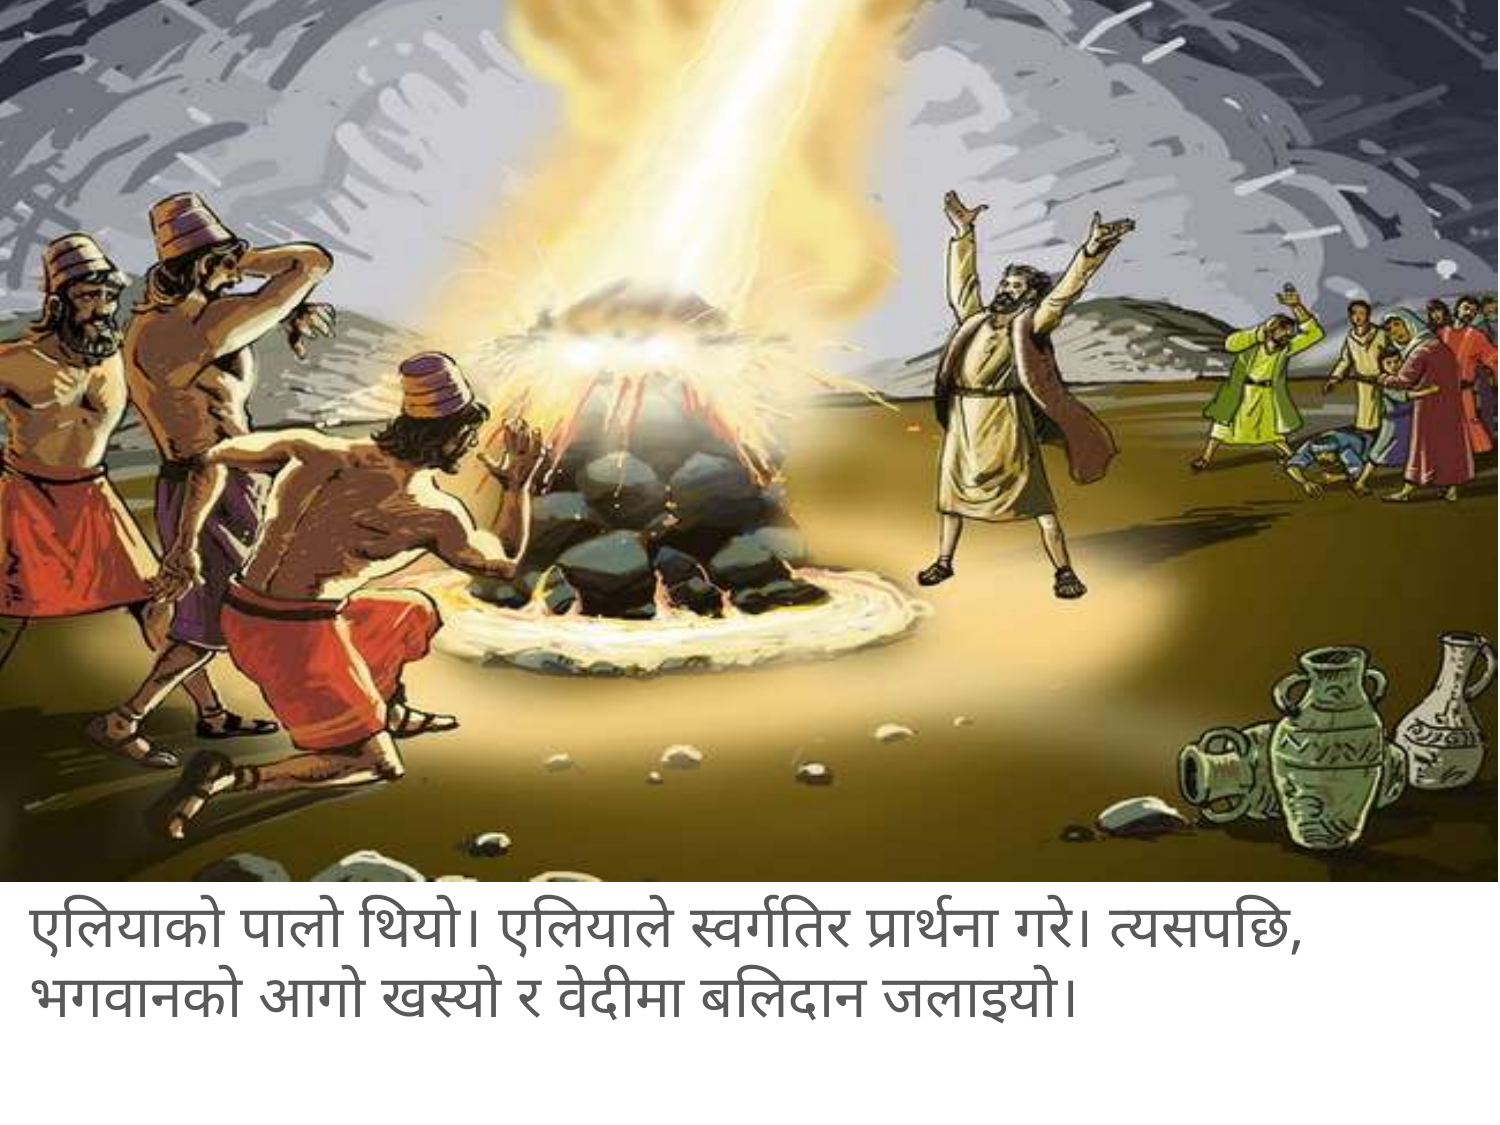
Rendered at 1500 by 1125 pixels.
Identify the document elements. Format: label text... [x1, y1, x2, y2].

text_box एलियाको पालो थियो। एलियाले स्वर्गतिर प्रार्थना गरे। त्यसपछि, भगवानको आगो खस्यो र वेदीमा बलिदान जलाइयो। [14, 886, 1500, 1037]
picture [0, 0, 1498, 882]
